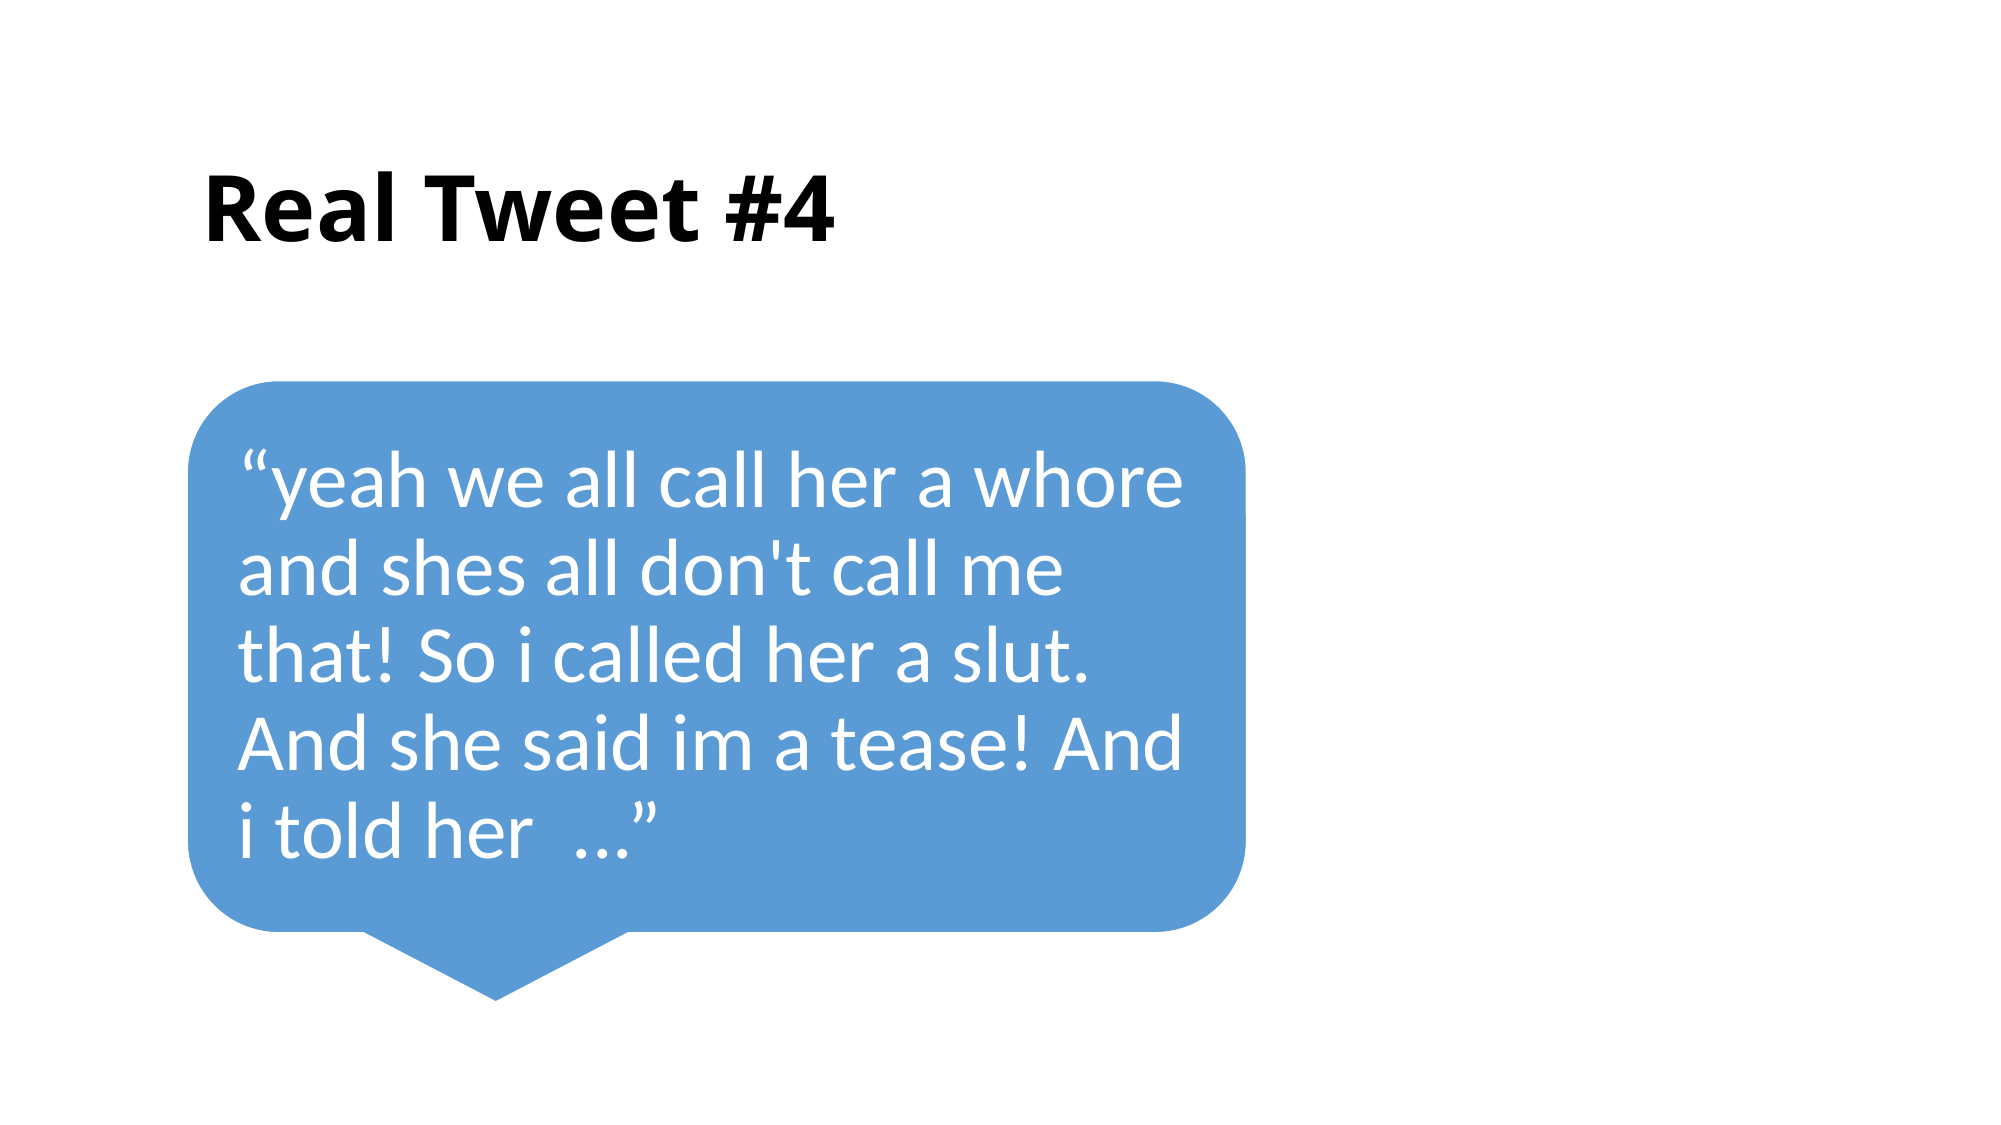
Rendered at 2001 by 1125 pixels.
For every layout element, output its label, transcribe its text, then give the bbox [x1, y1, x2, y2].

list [186, 373, 1248, 940]
title Real Tweet #4 [186, 102, 1413, 321]
